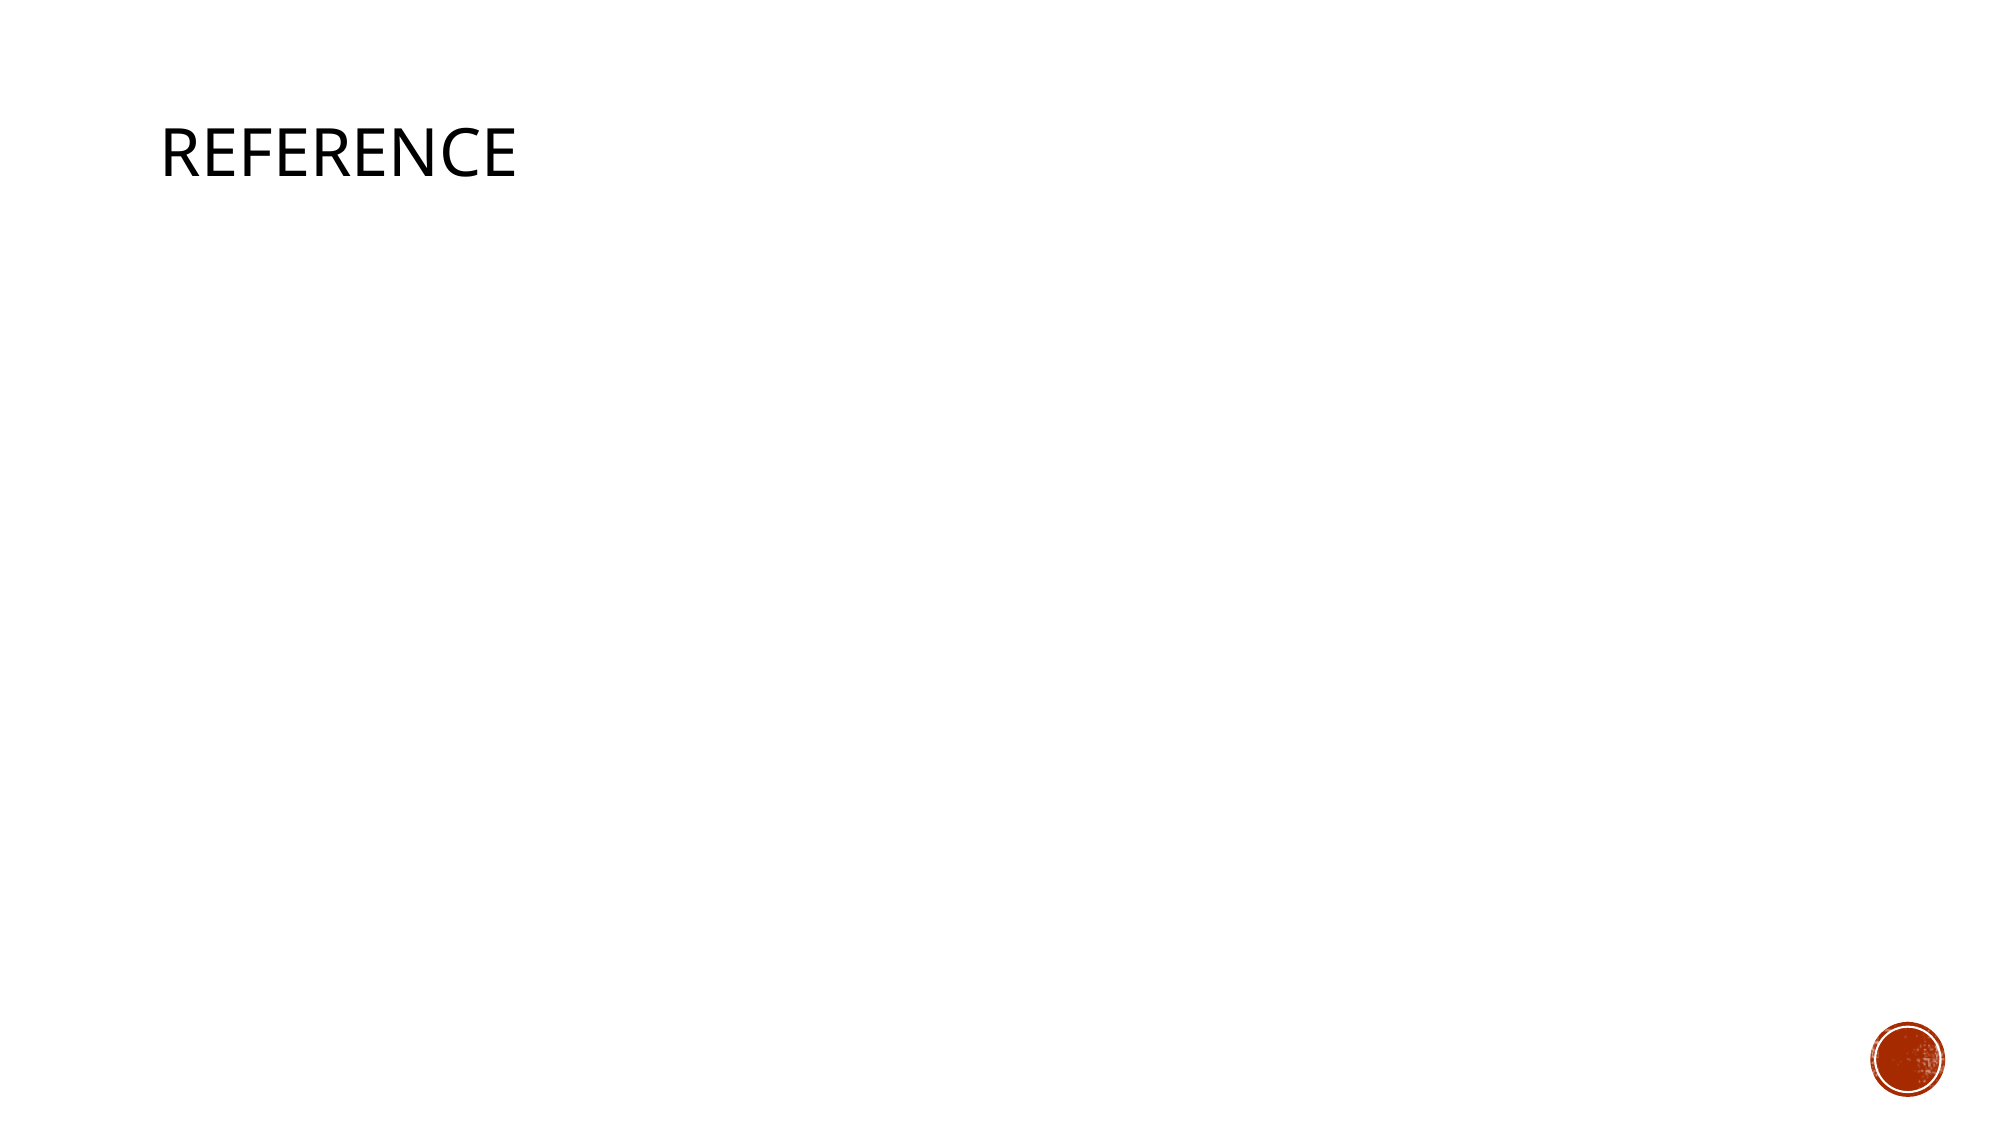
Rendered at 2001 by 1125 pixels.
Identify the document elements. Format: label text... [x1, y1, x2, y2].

title reference [145, 72, 1146, 238]
